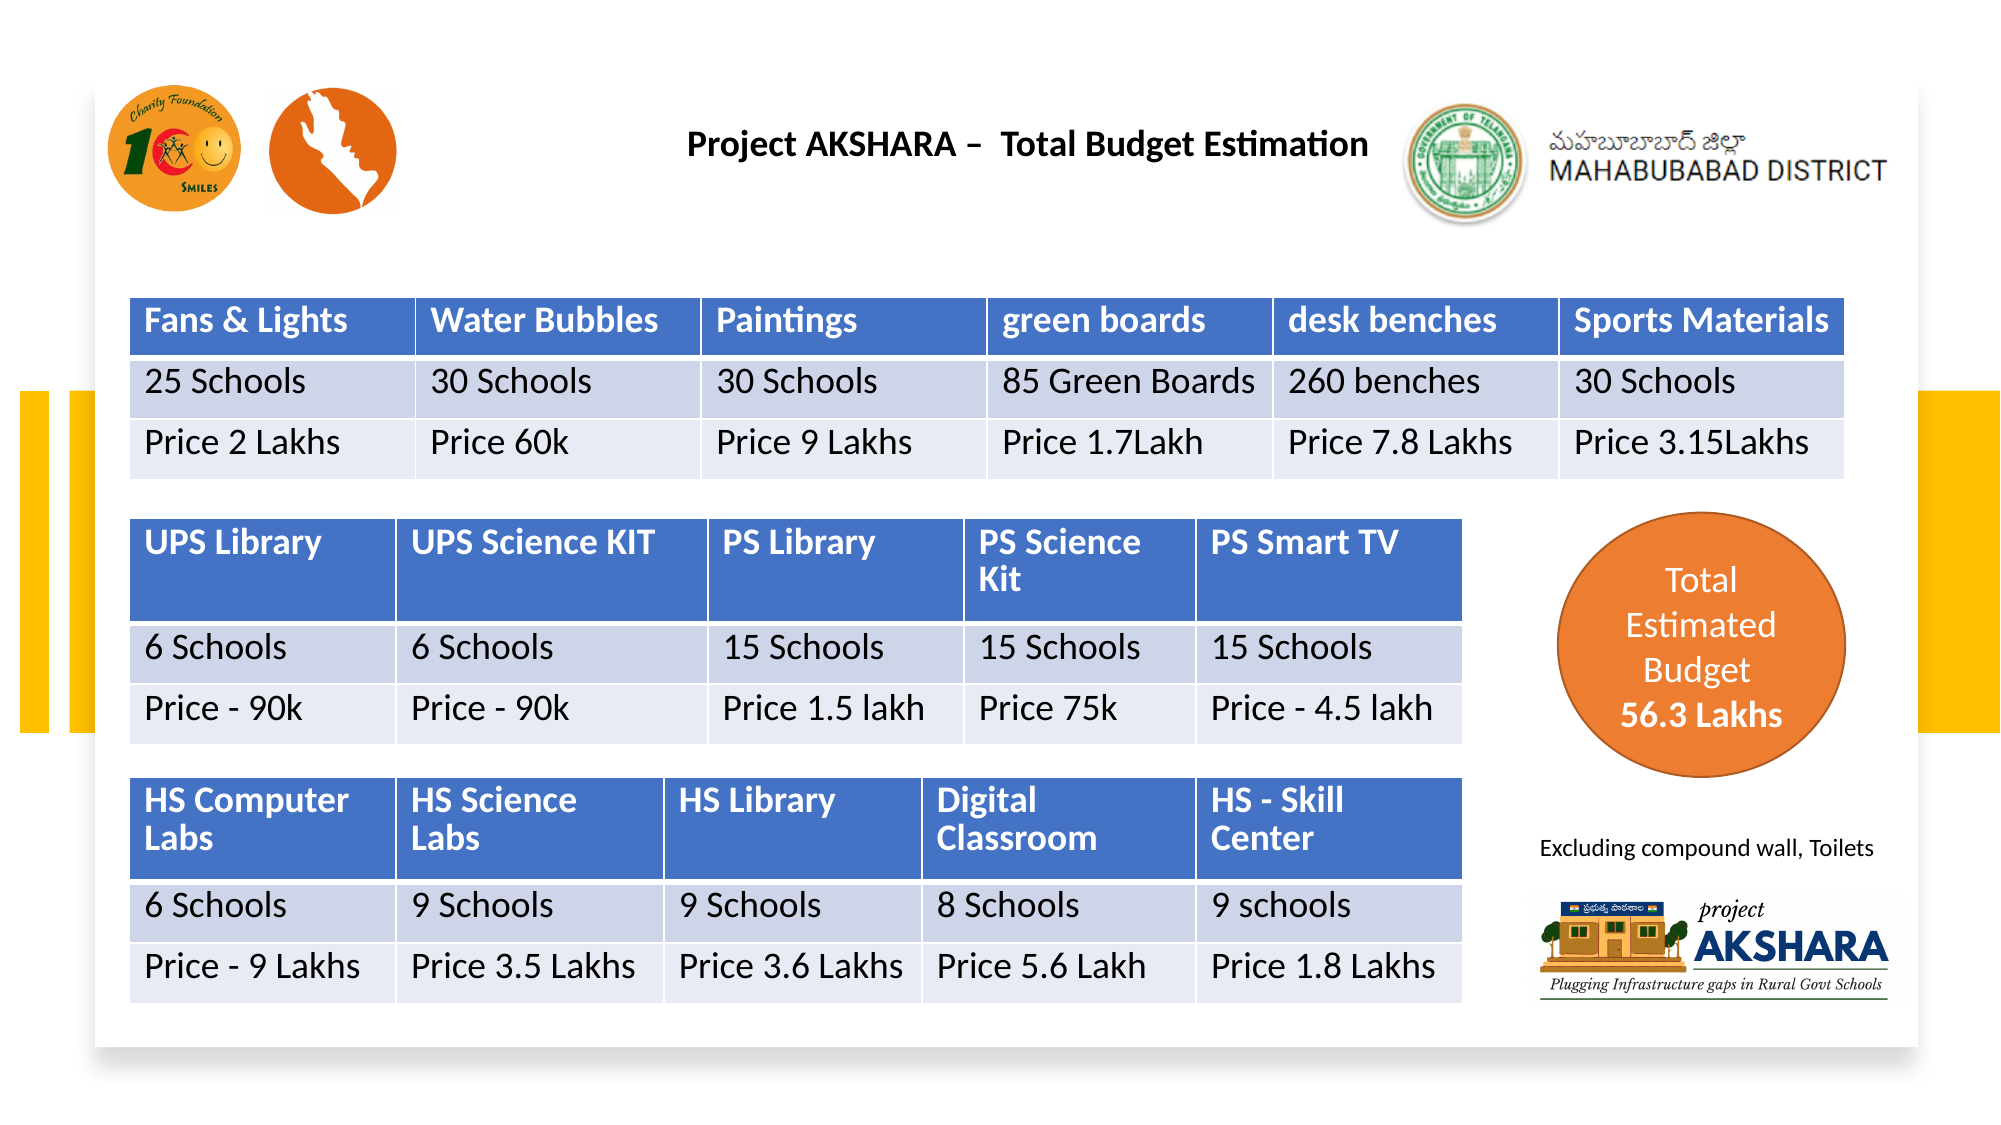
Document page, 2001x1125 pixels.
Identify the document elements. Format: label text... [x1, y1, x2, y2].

table_cell Price 3.6 Lakhs [665, 944, 921, 1003]
table_header Fans & Lights [130, 298, 415, 355]
picture [1523, 889, 1906, 1009]
table_header green boards [988, 298, 1272, 355]
table_cell Price 5.6 Lakh [923, 944, 1195, 1003]
table_header Paintings [702, 298, 986, 355]
table_cell 30 Schools [702, 361, 986, 390]
table_cell 9 Schools [665, 885, 921, 942]
table_header HS - Skill Center [1197, 778, 1462, 879]
table_cell Price - 9 Lakhs [130, 944, 395, 1003]
text_box Project AKSHARA – Total Budget Estimation [672, 111, 1384, 172]
table_cell 260 benches [1274, 361, 1558, 390]
table_cell Price 1.8 Lakhs [1197, 944, 1462, 1003]
table_cell Price - 4.5 lakh [1197, 734, 1462, 744]
table_cell 6 Schools [130, 885, 395, 942]
table_header HS Computer Labs [130, 778, 395, 879]
text_box [0, 0, 2000, 1125]
table_header Digital Classroom [923, 778, 1195, 879]
picture [1384, 77, 1918, 254]
table_cell 30 Schools [1560, 361, 1844, 390]
table_cell 9 Schools [397, 885, 663, 942]
table_cell Price - 90k [397, 734, 707, 744]
table_cell Price - 90k [130, 734, 395, 744]
table_cell 85 Green Boards [988, 361, 1272, 390]
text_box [34, 390, 2000, 734]
table_cell Price 75k [965, 734, 1195, 744]
table_header HS Science Labs [397, 778, 663, 879]
table_cell 30 Schools [416, 361, 700, 390]
picture [94, 62, 250, 225]
picture [269, 87, 397, 215]
table_header Sports Materials [1560, 298, 1844, 355]
table_cell 25 Schools [130, 361, 415, 390]
table_cell 9 schools [1197, 885, 1462, 942]
text_box [94, 75, 1919, 390]
table_header desk benches [1274, 298, 1558, 355]
table_header Water Bubbles [416, 298, 700, 355]
text_box Excluding compound wall, Toilets [1524, 824, 1890, 869]
text_box [94, 734, 1919, 1048]
table_cell 8 Schools [923, 885, 1195, 942]
text_box Total Estimated Budget 56.3 Lakhs [1594, 734, 1809, 778]
table_cell Price 1.5 lakh [709, 734, 963, 744]
table_header HS Library [665, 778, 921, 879]
table_cell Price 3.5 Lakhs [397, 944, 663, 1003]
